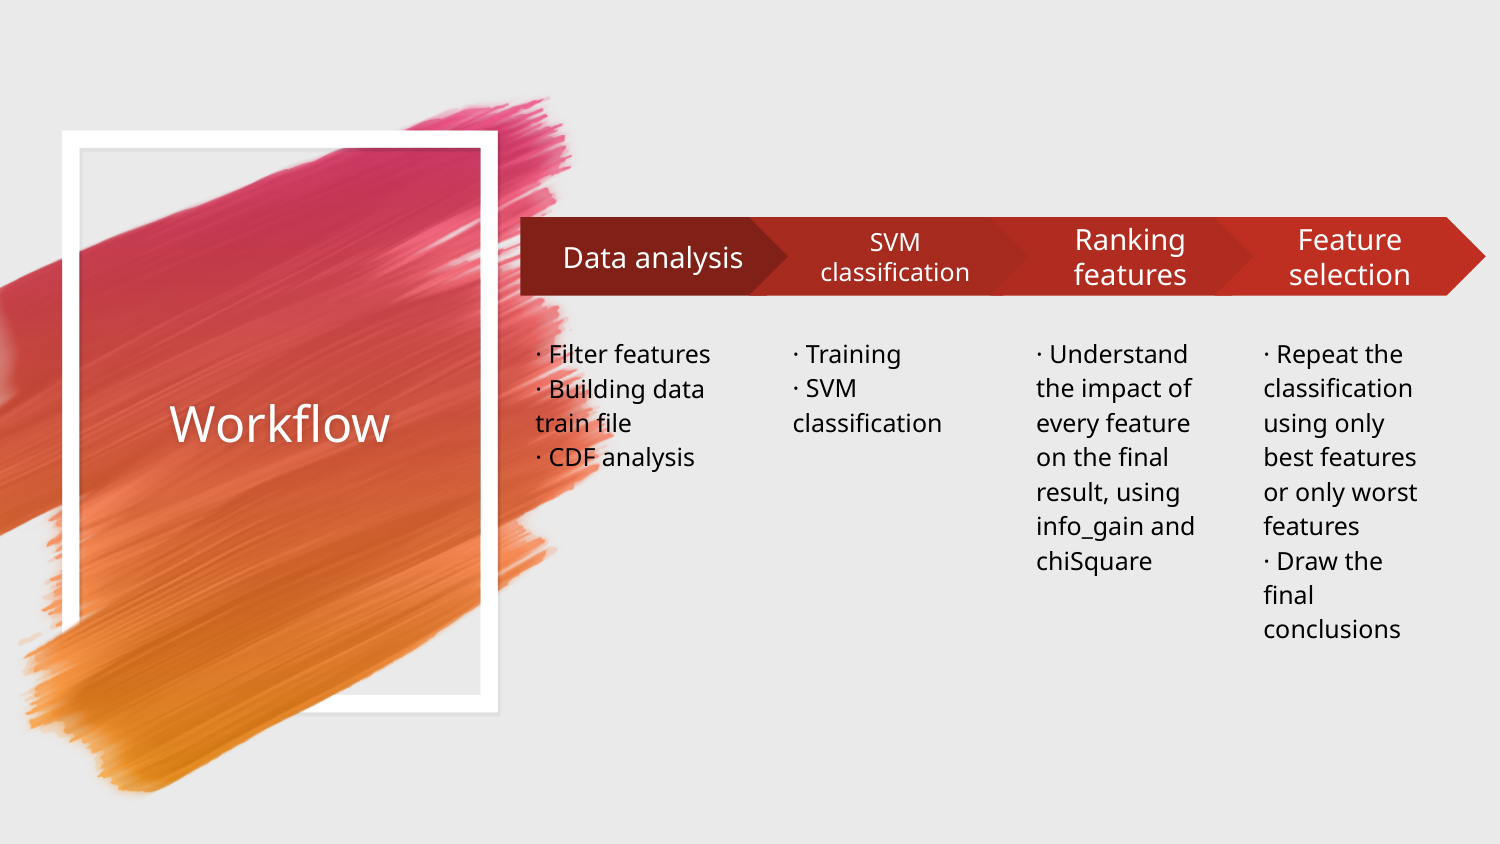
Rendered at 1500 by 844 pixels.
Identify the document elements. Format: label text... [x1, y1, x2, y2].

picture [0, 0, 1500, 844]
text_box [1214, 216, 1486, 627]
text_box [989, 216, 1212, 627]
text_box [748, 216, 988, 627]
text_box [520, 216, 747, 627]
title Workflow [114, 149, 447, 696]
